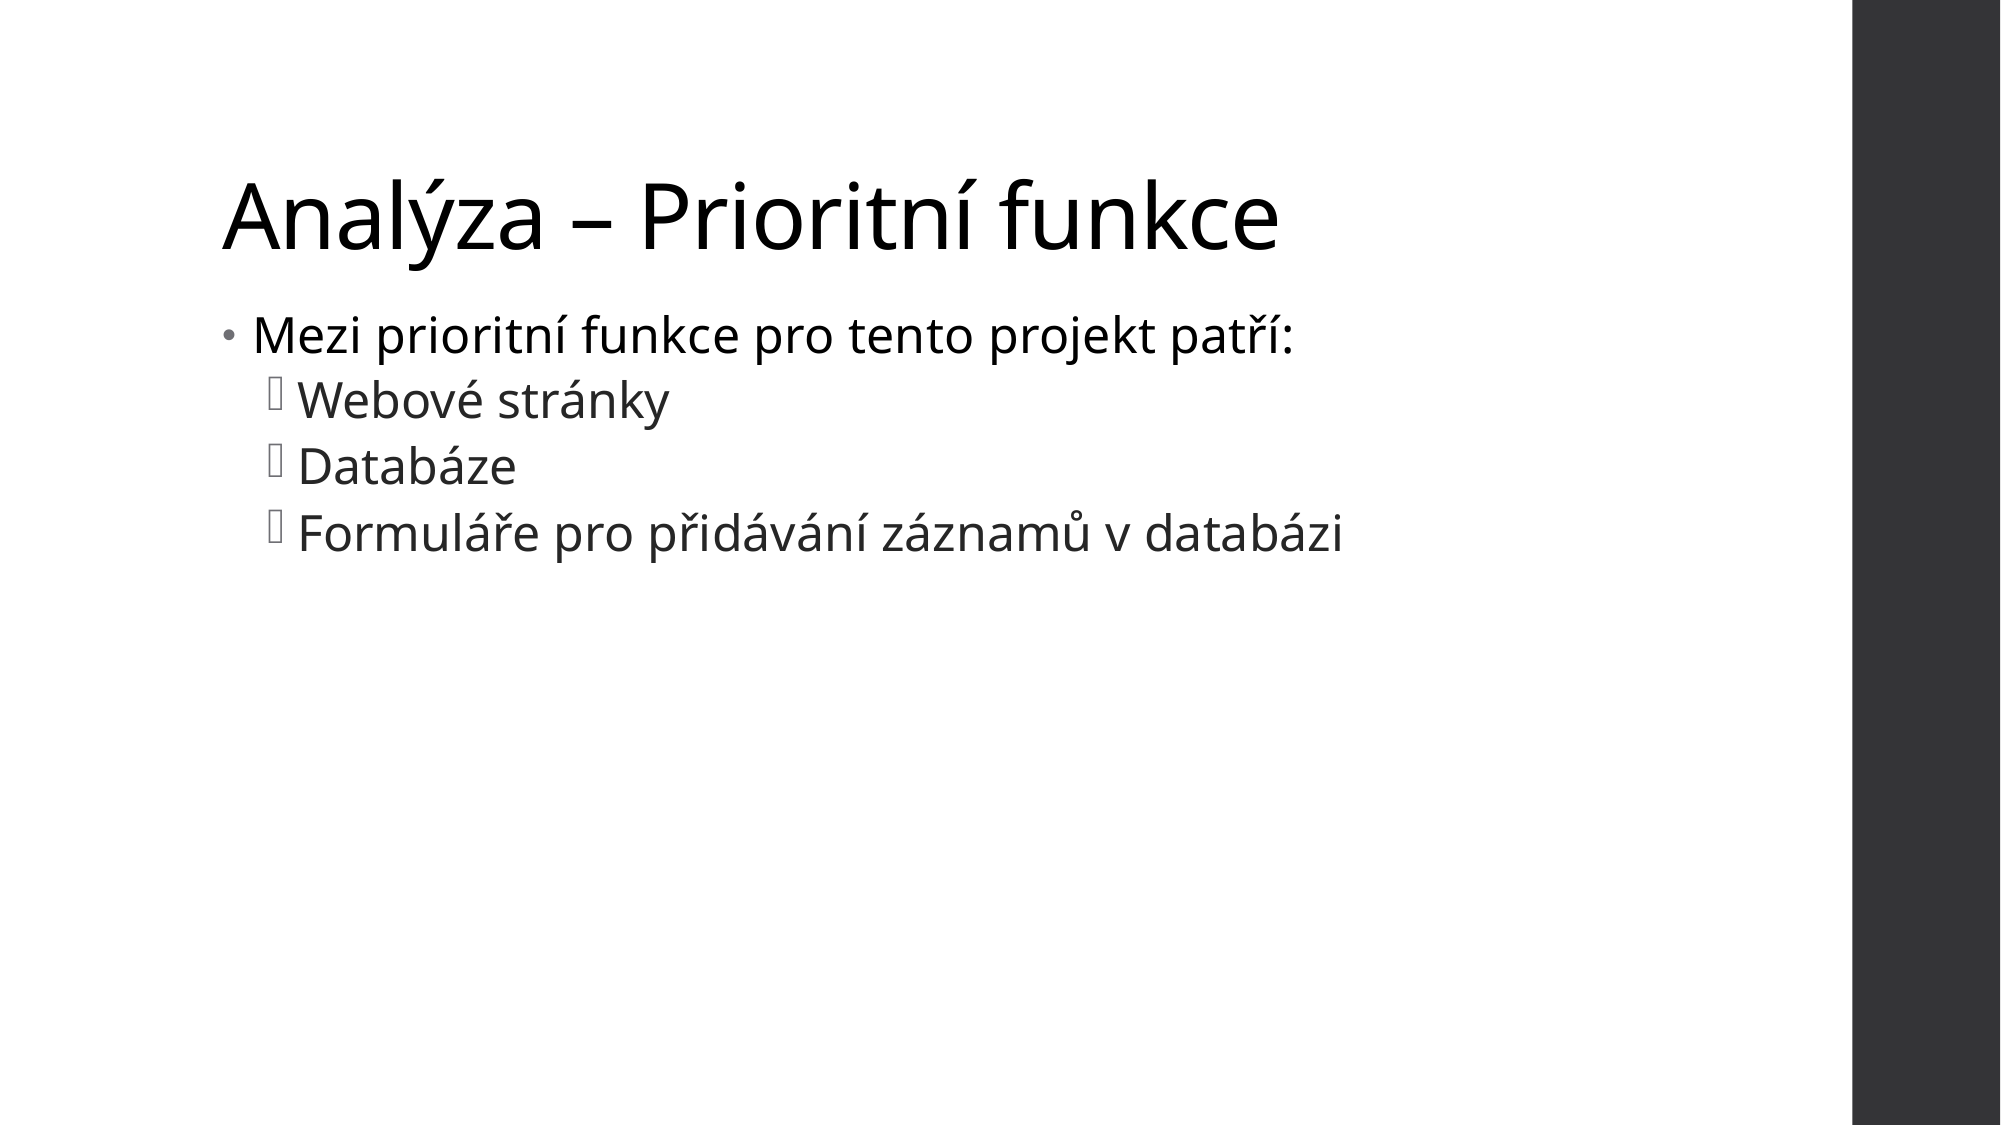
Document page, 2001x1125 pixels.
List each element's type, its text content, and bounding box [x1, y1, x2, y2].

list Mezi prioritní funkce pro tento projekt patří: Webové stránky Databáze Formuláře pro přidávání záznamů v databázi [206, 299, 1617, 1014]
title Analýza – Prioritní funkce [206, 60, 1797, 278]
